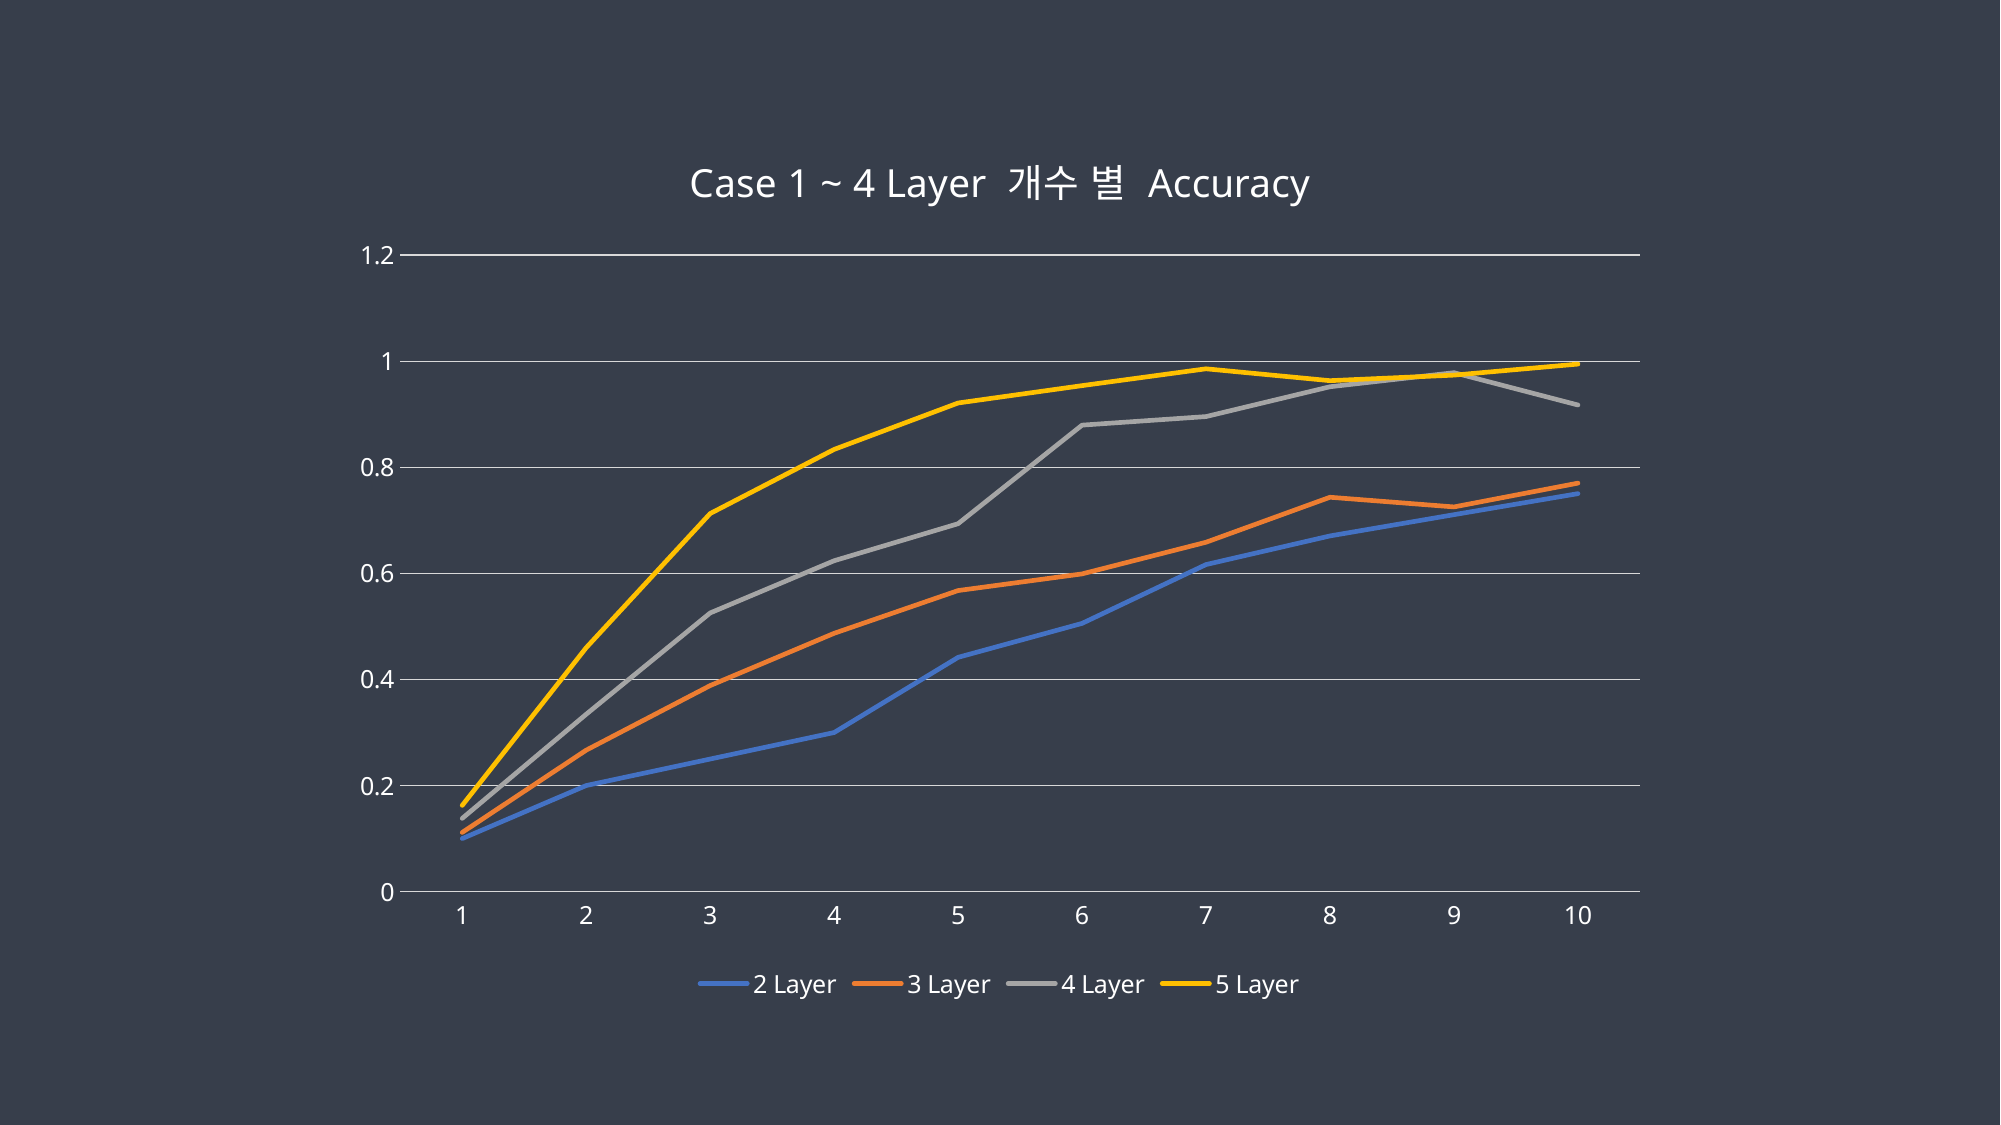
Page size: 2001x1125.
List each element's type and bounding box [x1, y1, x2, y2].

chart [333, 117, 1667, 1007]
